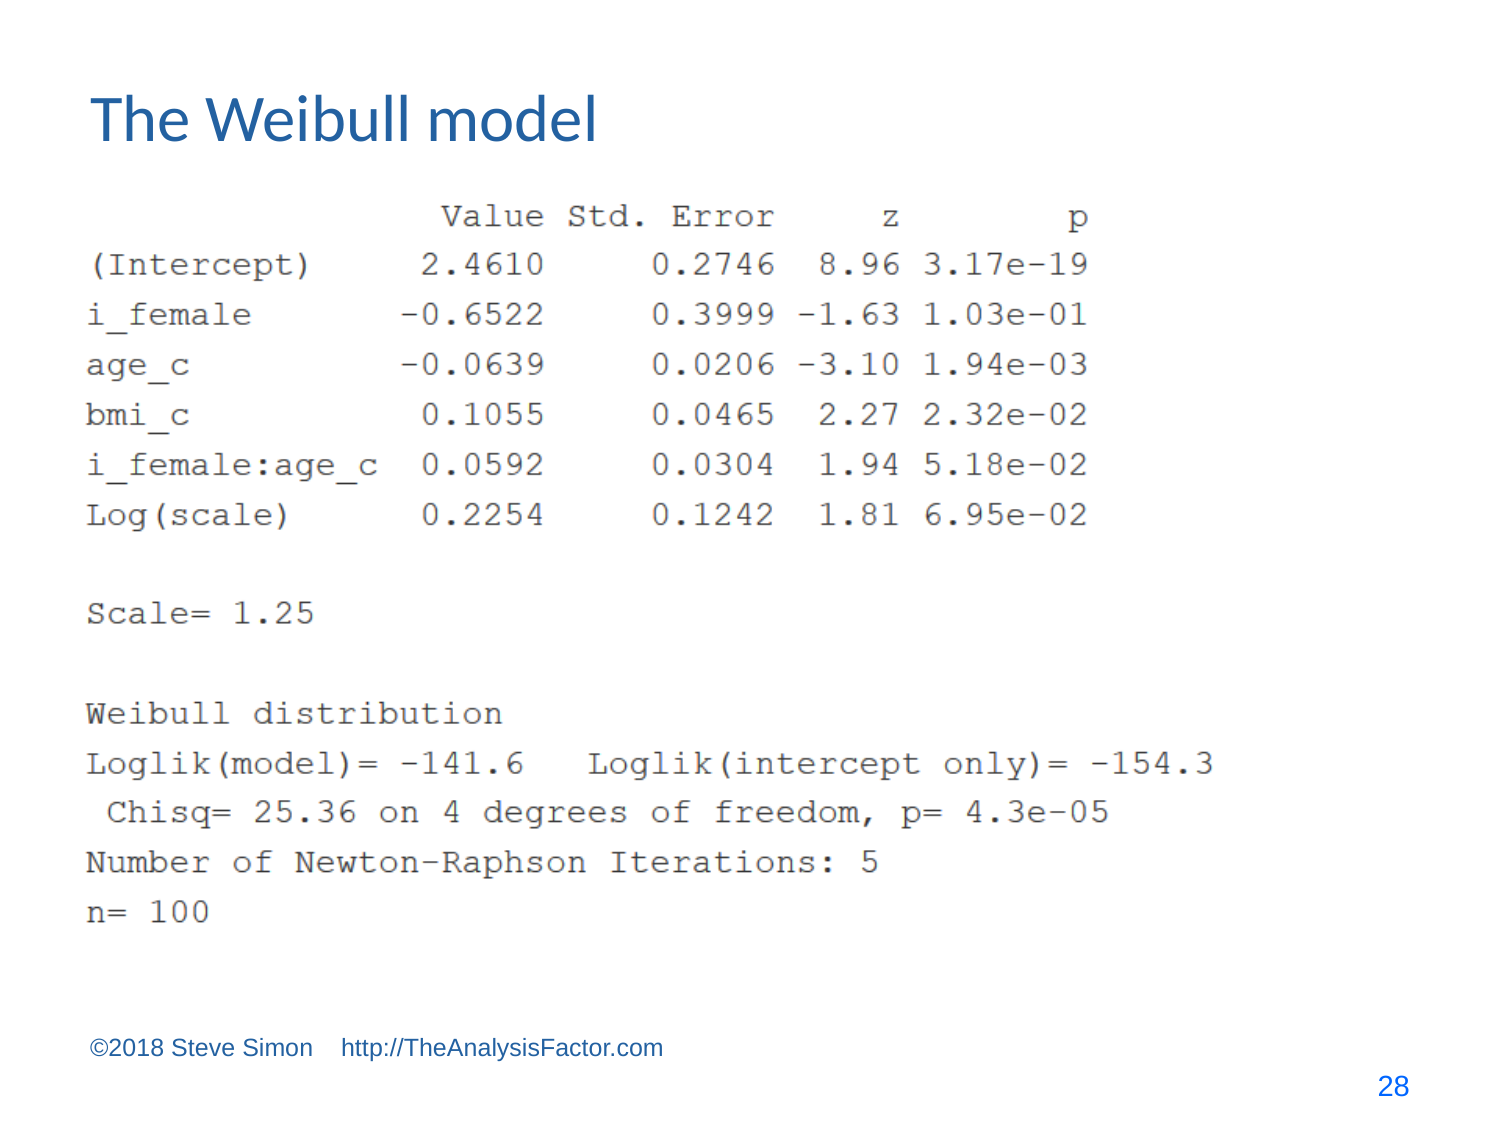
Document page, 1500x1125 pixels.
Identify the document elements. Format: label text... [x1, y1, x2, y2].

picture [73, 192, 1335, 933]
title The Weibull model [75, 62, 1425, 163]
footer ©2018 Steve Simon http://TheAnalysisFactor.com [75, 1024, 1338, 1103]
slide_number 28 [1275, 1025, 1425, 1104]
